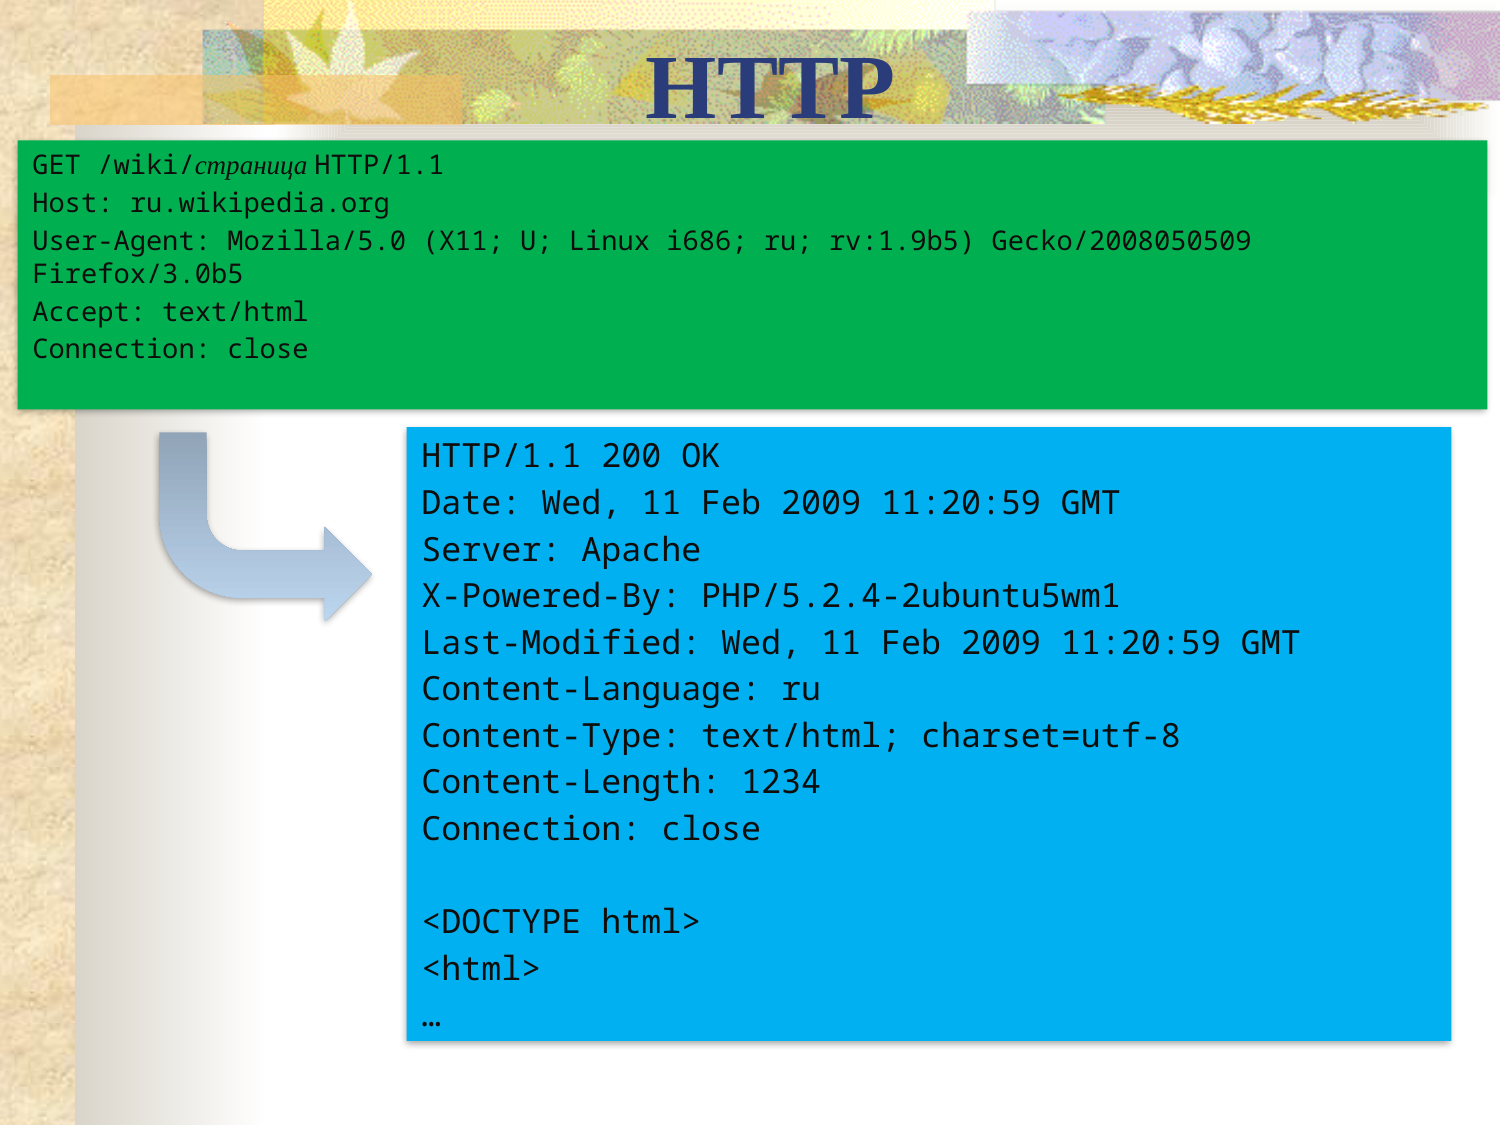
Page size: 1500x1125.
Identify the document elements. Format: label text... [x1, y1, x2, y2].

text_box [159, 432, 372, 622]
text_box HTTP [41, 19, 1500, 185]
text_box HTTP/1.1 200 OK Date: Wed, 11 Feb 2009 11:20:59 GMT Server: Apache X-Powered-By: PHP/5.2.4-2ubuntu5wm1 Last-Modified: Wed, 11 Feb 2009 11:20:59 GMT Content-Language: ru Content-Type: text/html; charset=utf-8 Content-Length: 1234 Connection: close <DOCTYPE html> <html> … [406, 427, 1452, 1041]
picture [0, 0, 1500, 1125]
text_box GET /wiki/страница HTTP/1.1 Host: ru.wikipedia.org User-Agent: Mozilla/5.0 (X11; U; Linux i686; ru; rv:1.9b5) Gecko/2008050509 Firefox/3.0b5 Accept: text/html Connection: close [17, 140, 1488, 410]
